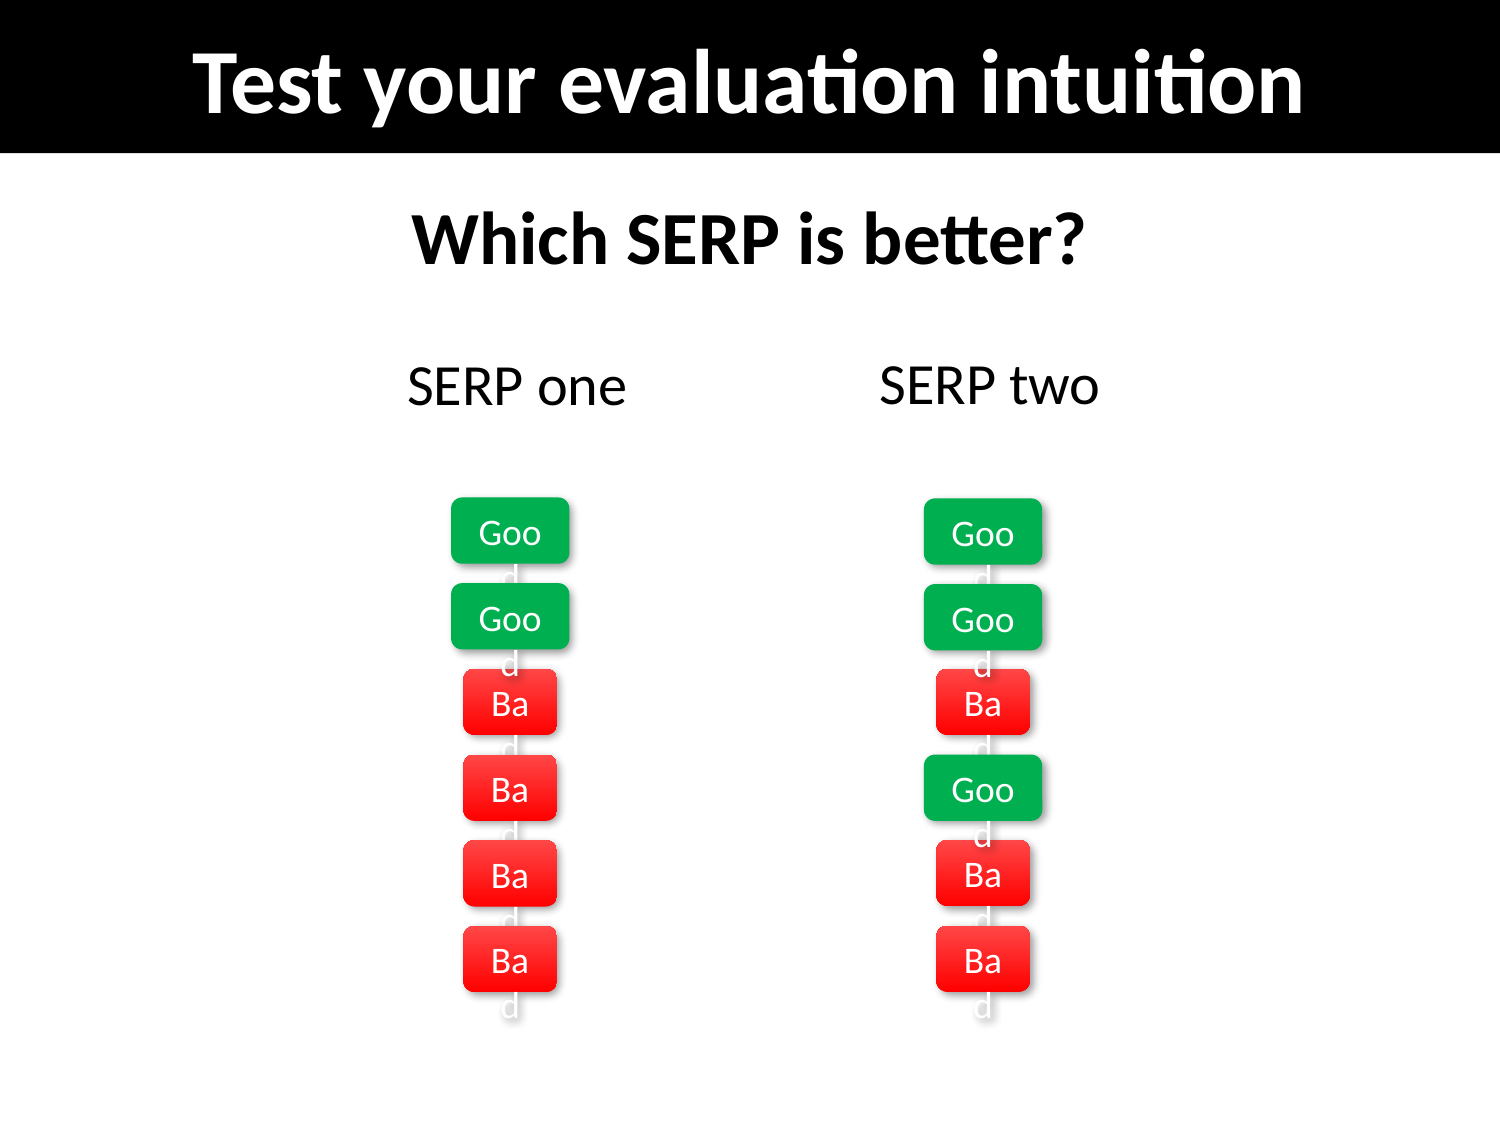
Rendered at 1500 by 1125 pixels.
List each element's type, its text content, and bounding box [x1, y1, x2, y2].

text_box Good [923, 584, 1043, 651]
text_box Bad [936, 925, 1030, 992]
text_box Good [923, 498, 1043, 565]
text_box Bad [463, 925, 558, 993]
text_box Bad [936, 839, 1030, 907]
title Test your evaluation intuition [0, 0, 1500, 154]
text_box Bad [936, 668, 1030, 736]
text_box SERP two [864, 339, 1210, 475]
text_box Which SERP is better? [396, 182, 1104, 287]
text_box Good [451, 497, 570, 564]
text_box SERP one [392, 339, 679, 475]
text_box Bad [463, 840, 558, 907]
text_box Good [923, 754, 1043, 821]
text_box Good [451, 583, 570, 650]
text_box Bad [463, 754, 558, 821]
text_box Bad [463, 668, 558, 736]
